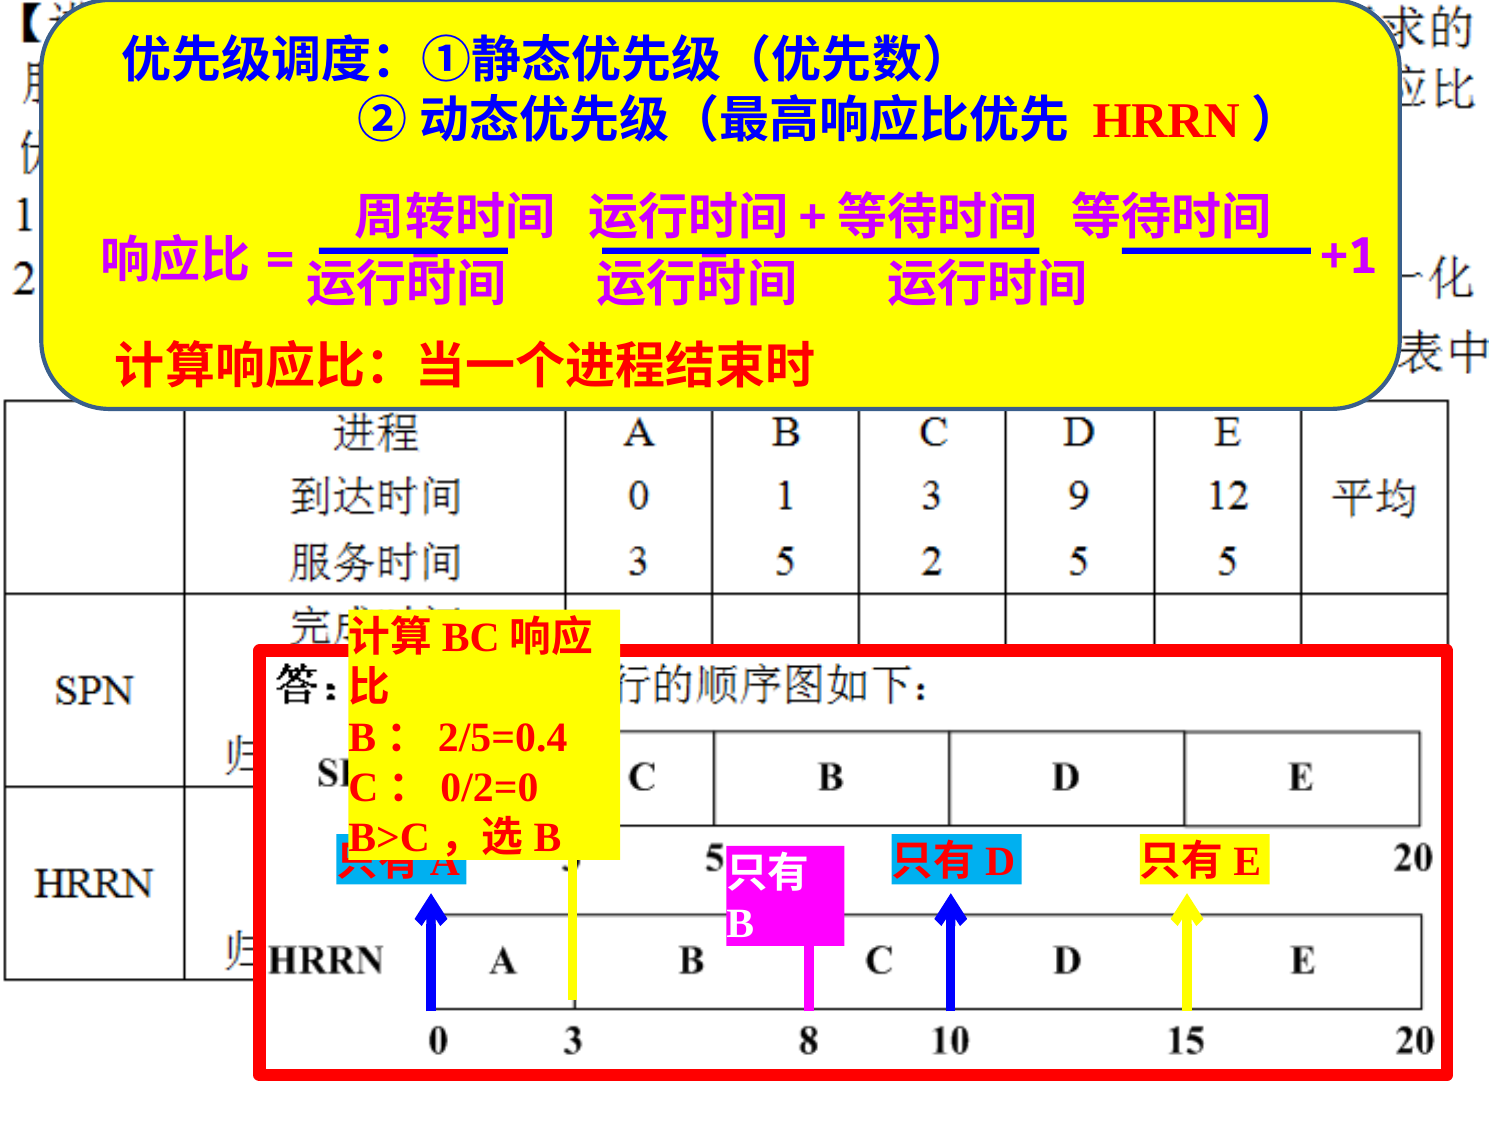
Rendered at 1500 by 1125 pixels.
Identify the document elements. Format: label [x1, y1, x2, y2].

picture [0, 0, 1490, 1069]
text_box [100, 172, 1436, 312]
